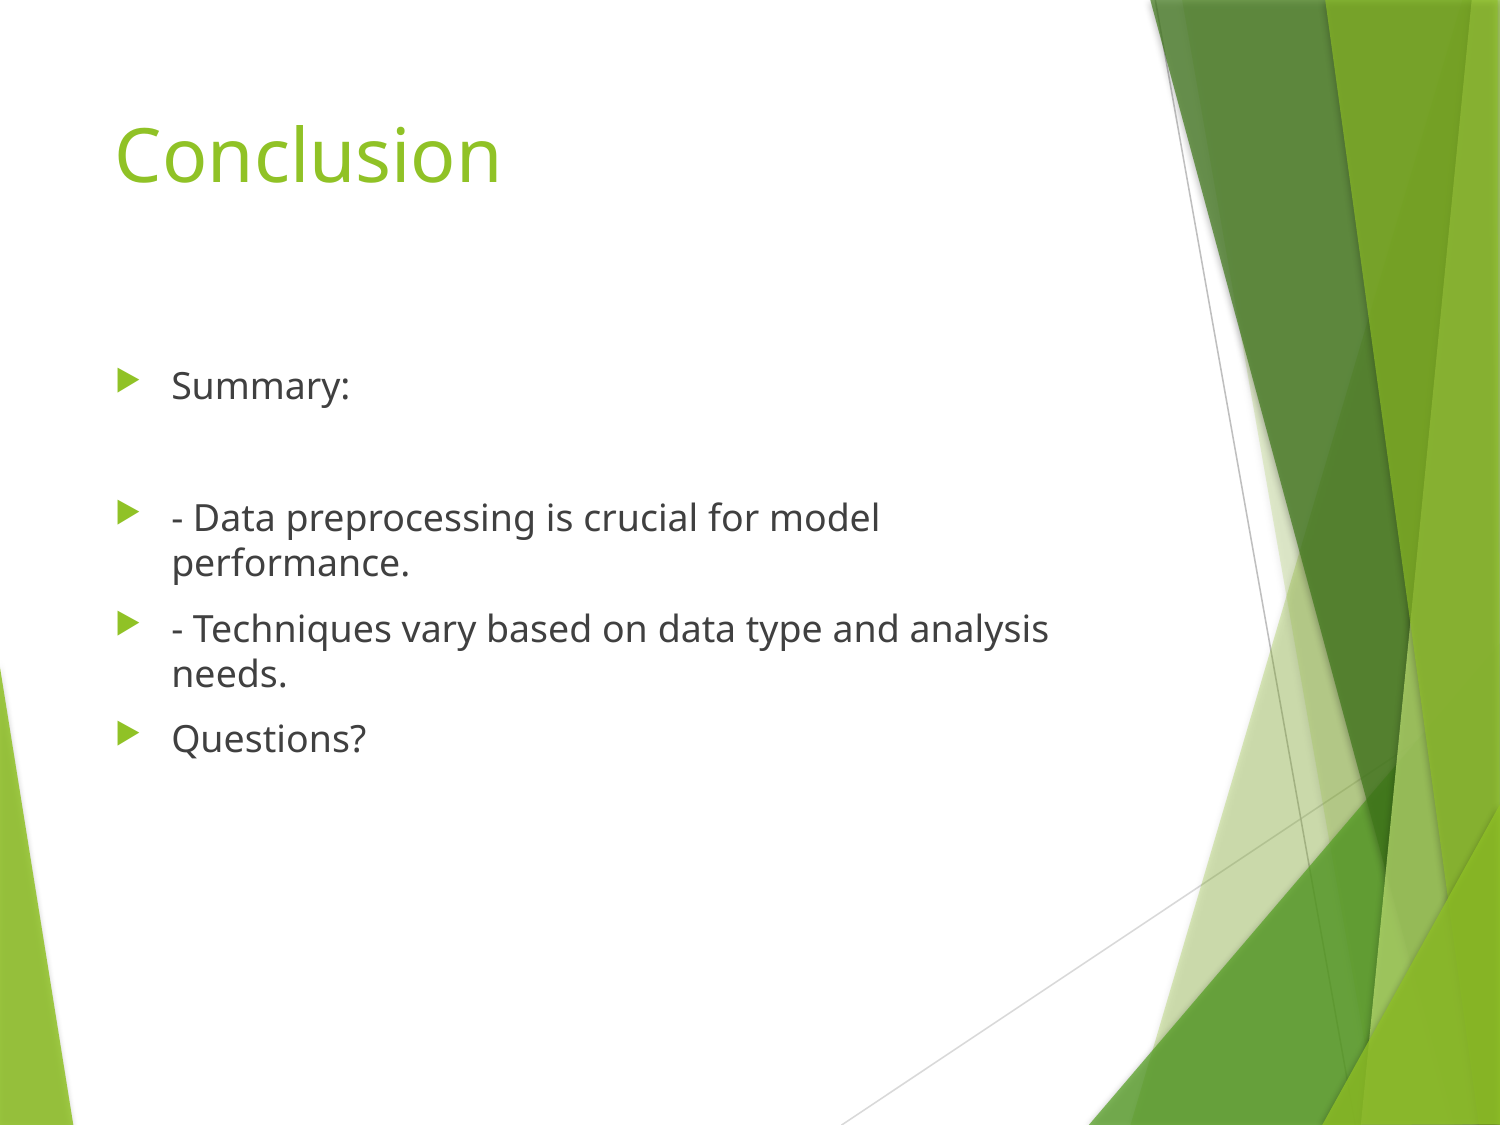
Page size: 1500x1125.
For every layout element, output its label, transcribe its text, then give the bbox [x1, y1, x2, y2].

list Summary: - Data preprocessing is crucial for model performance. - Techniques vary based on data type and analysis needs. Questions? [99, 354, 1142, 992]
title Conclusion [99, 99, 1142, 317]
